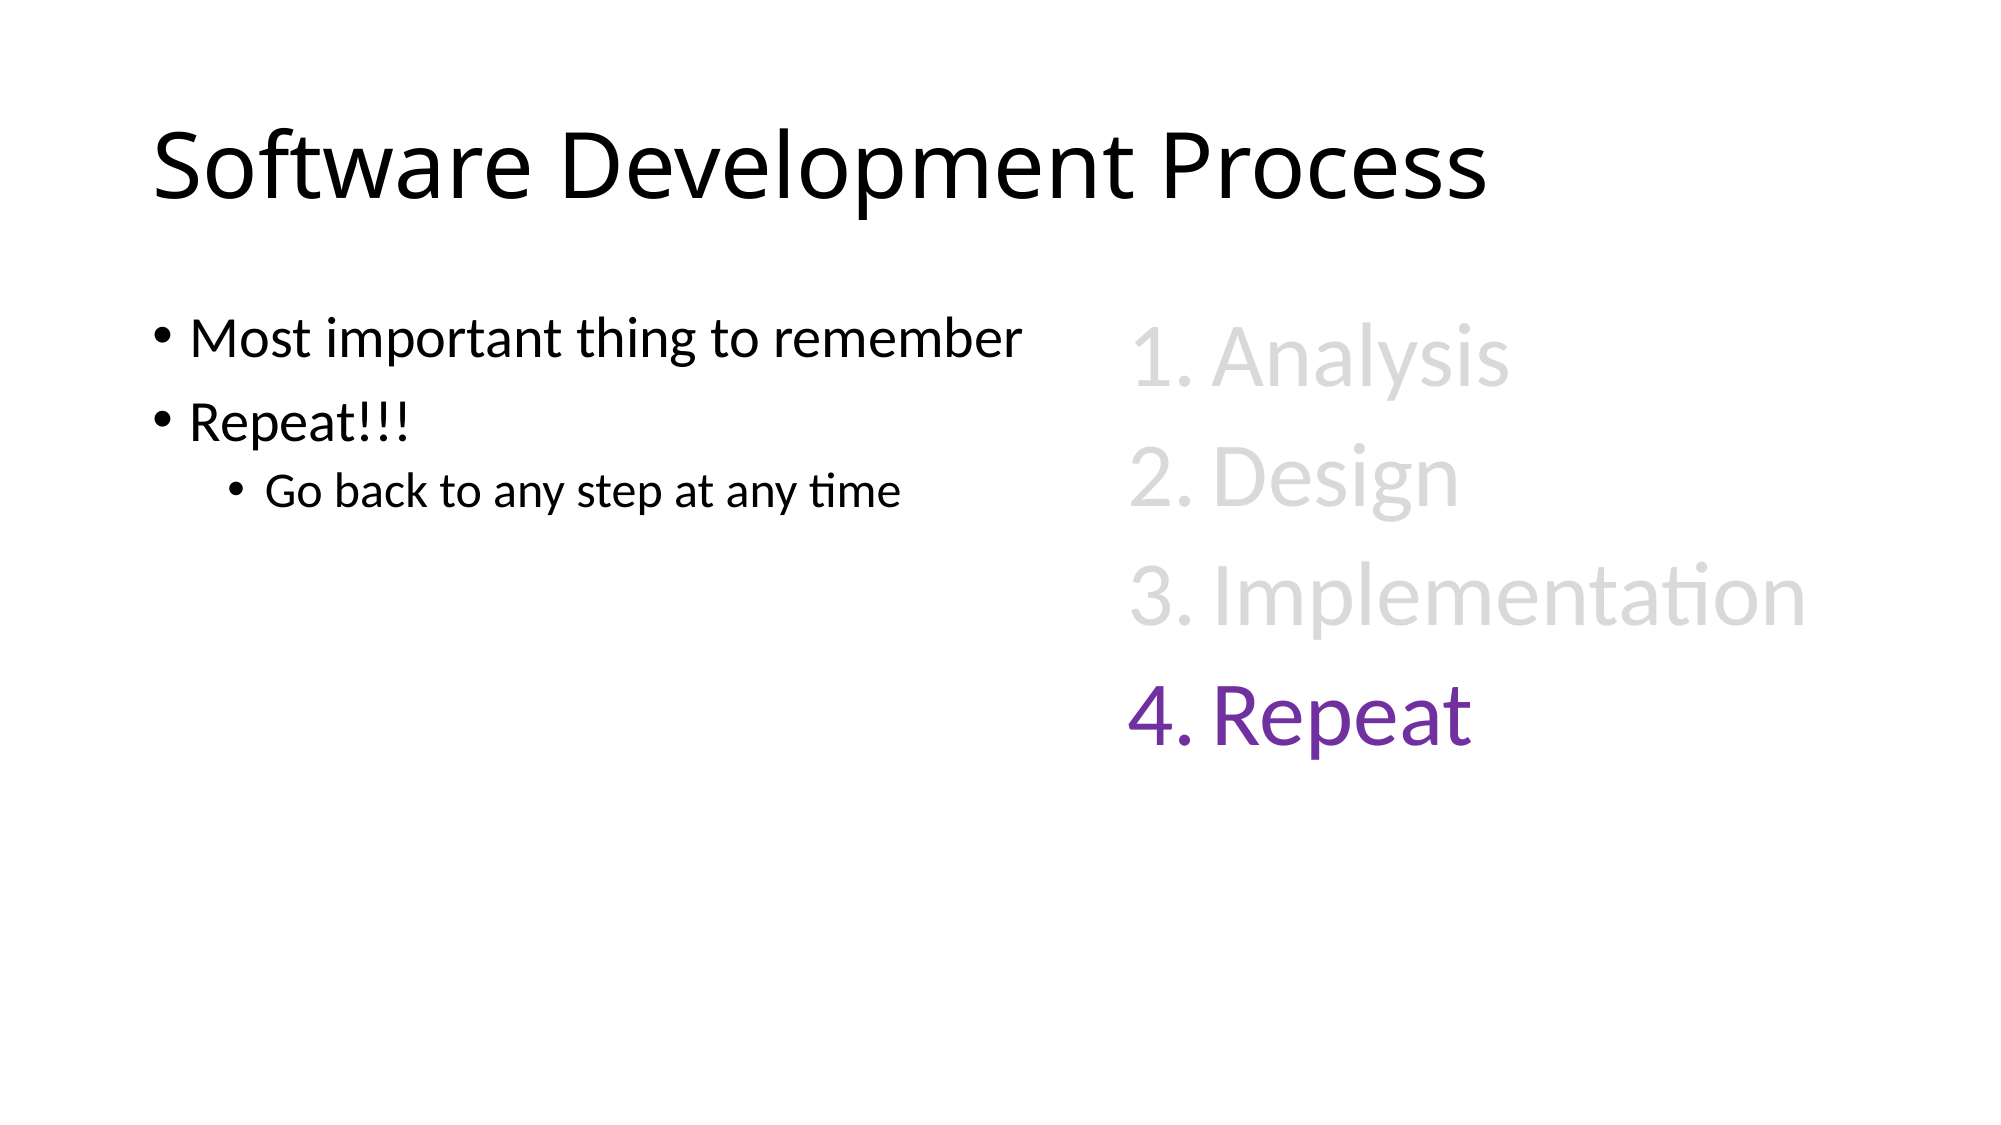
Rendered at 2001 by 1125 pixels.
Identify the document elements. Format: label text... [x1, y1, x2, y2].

title Software Development Process [137, 59, 1863, 278]
list Analysis Design Implementation Repeat [1112, 299, 1863, 1014]
list Most important thing to remember Repeat!!! Go back to any step at any time [137, 299, 1112, 1014]
